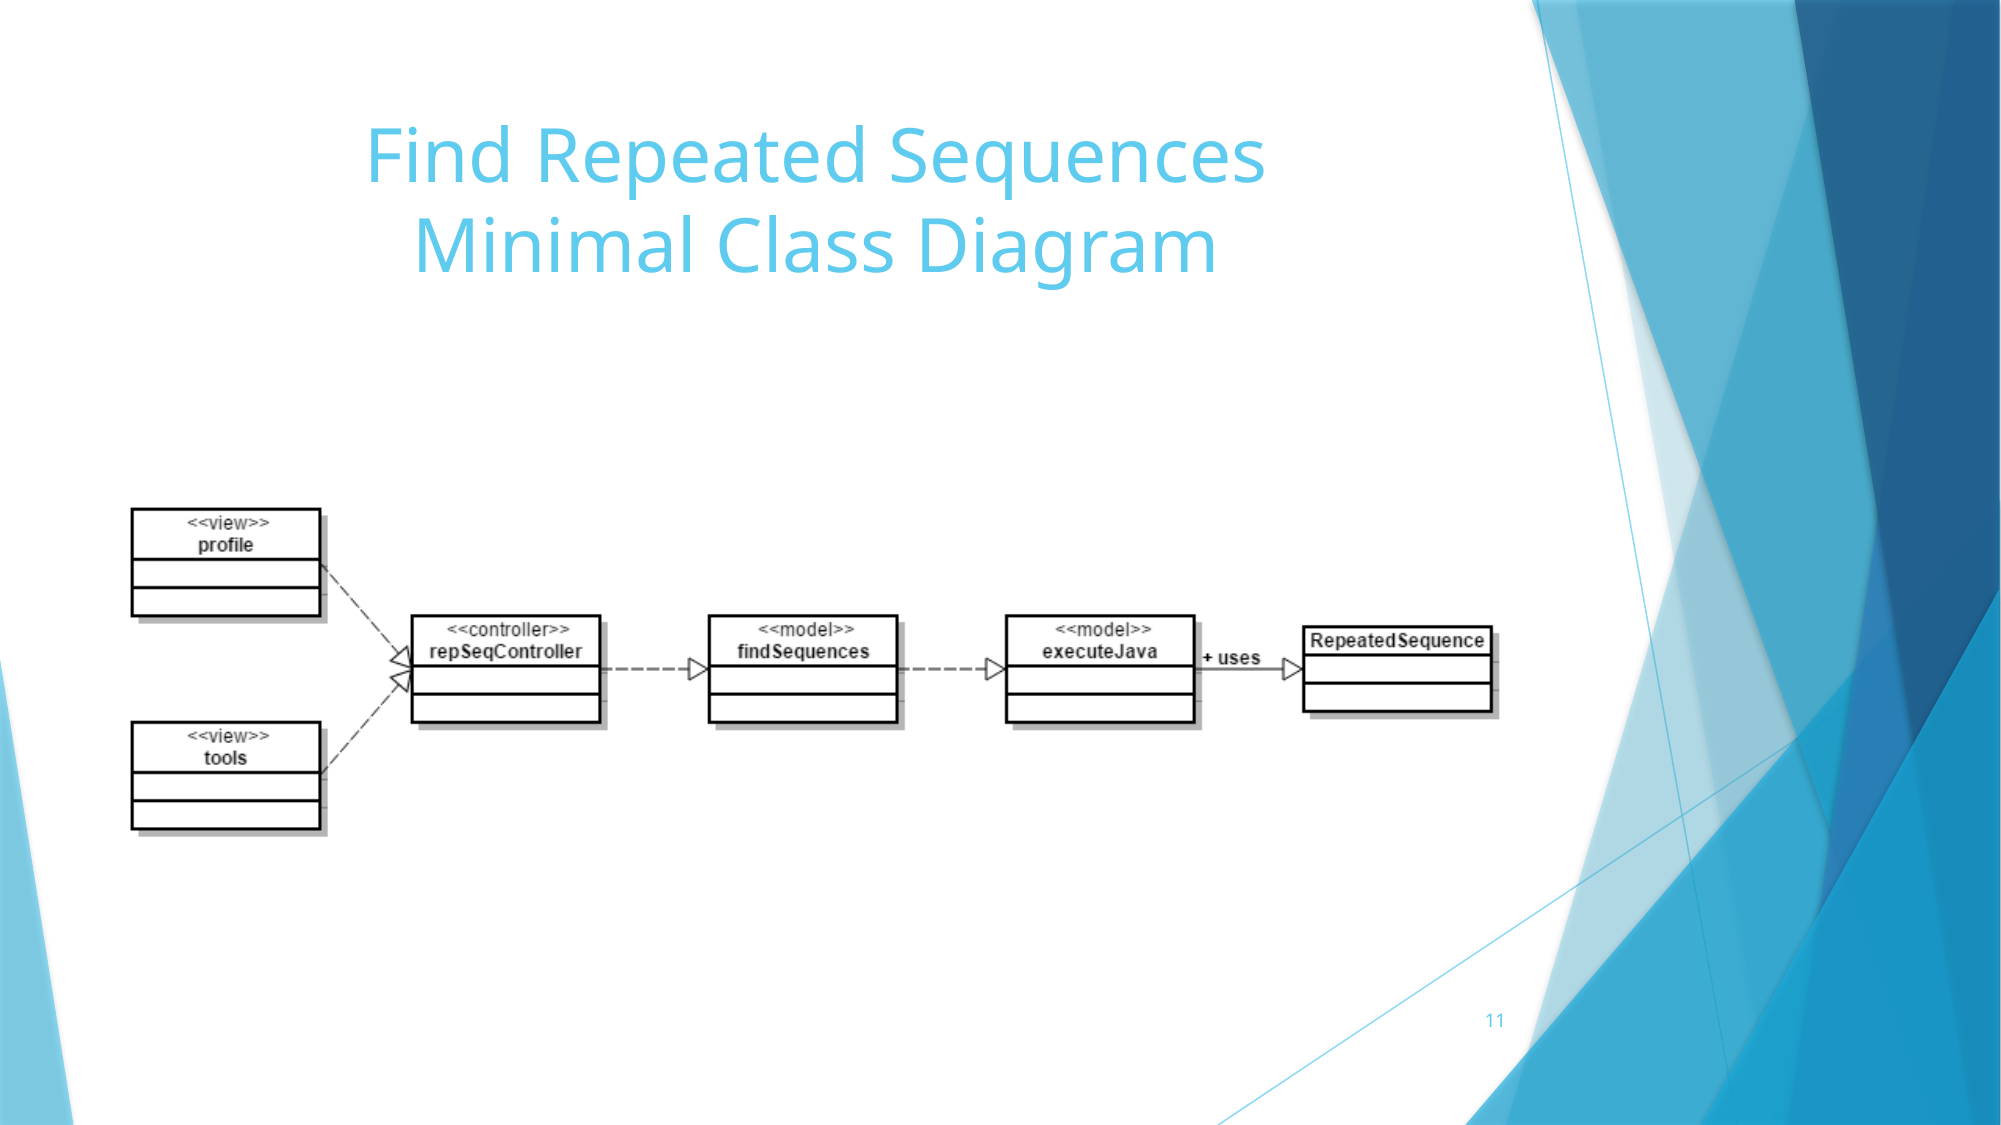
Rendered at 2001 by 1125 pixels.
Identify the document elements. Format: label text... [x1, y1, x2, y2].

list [120, 497, 1513, 849]
title Find Repeated Sequences Minimal Class Diagram [111, 99, 1522, 317]
slide_number 11 [1409, 991, 1522, 1051]
